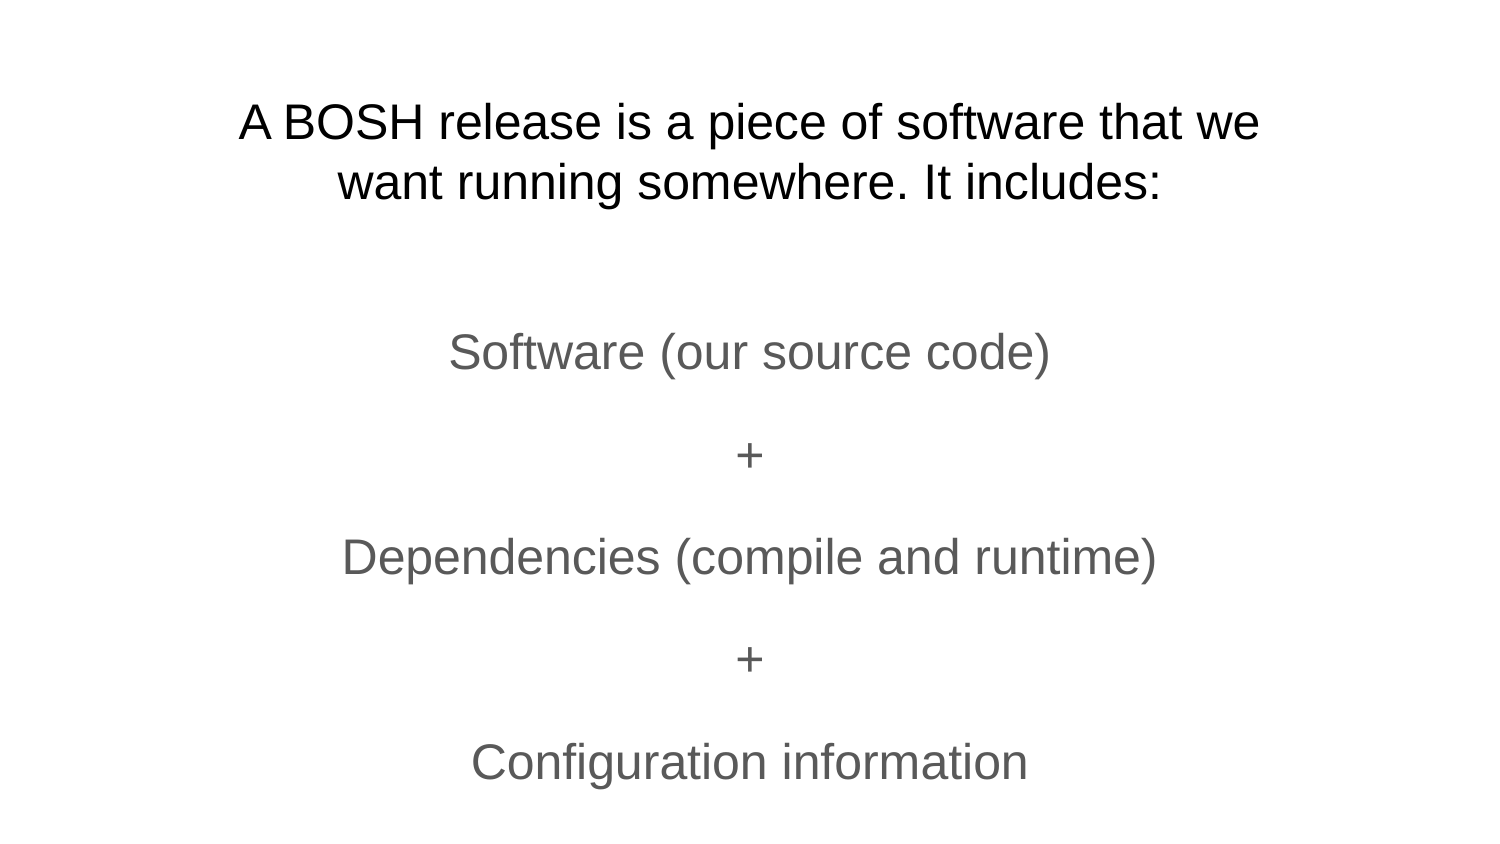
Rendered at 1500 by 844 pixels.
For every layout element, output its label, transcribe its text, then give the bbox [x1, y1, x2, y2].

list Software (our source code) + Dependencies (compile and runtime) + Configuration information [51, 296, 1449, 789]
text_box A BOSH release is a piece of software that we want running somewhere. It includes: [197, 74, 1303, 231]
